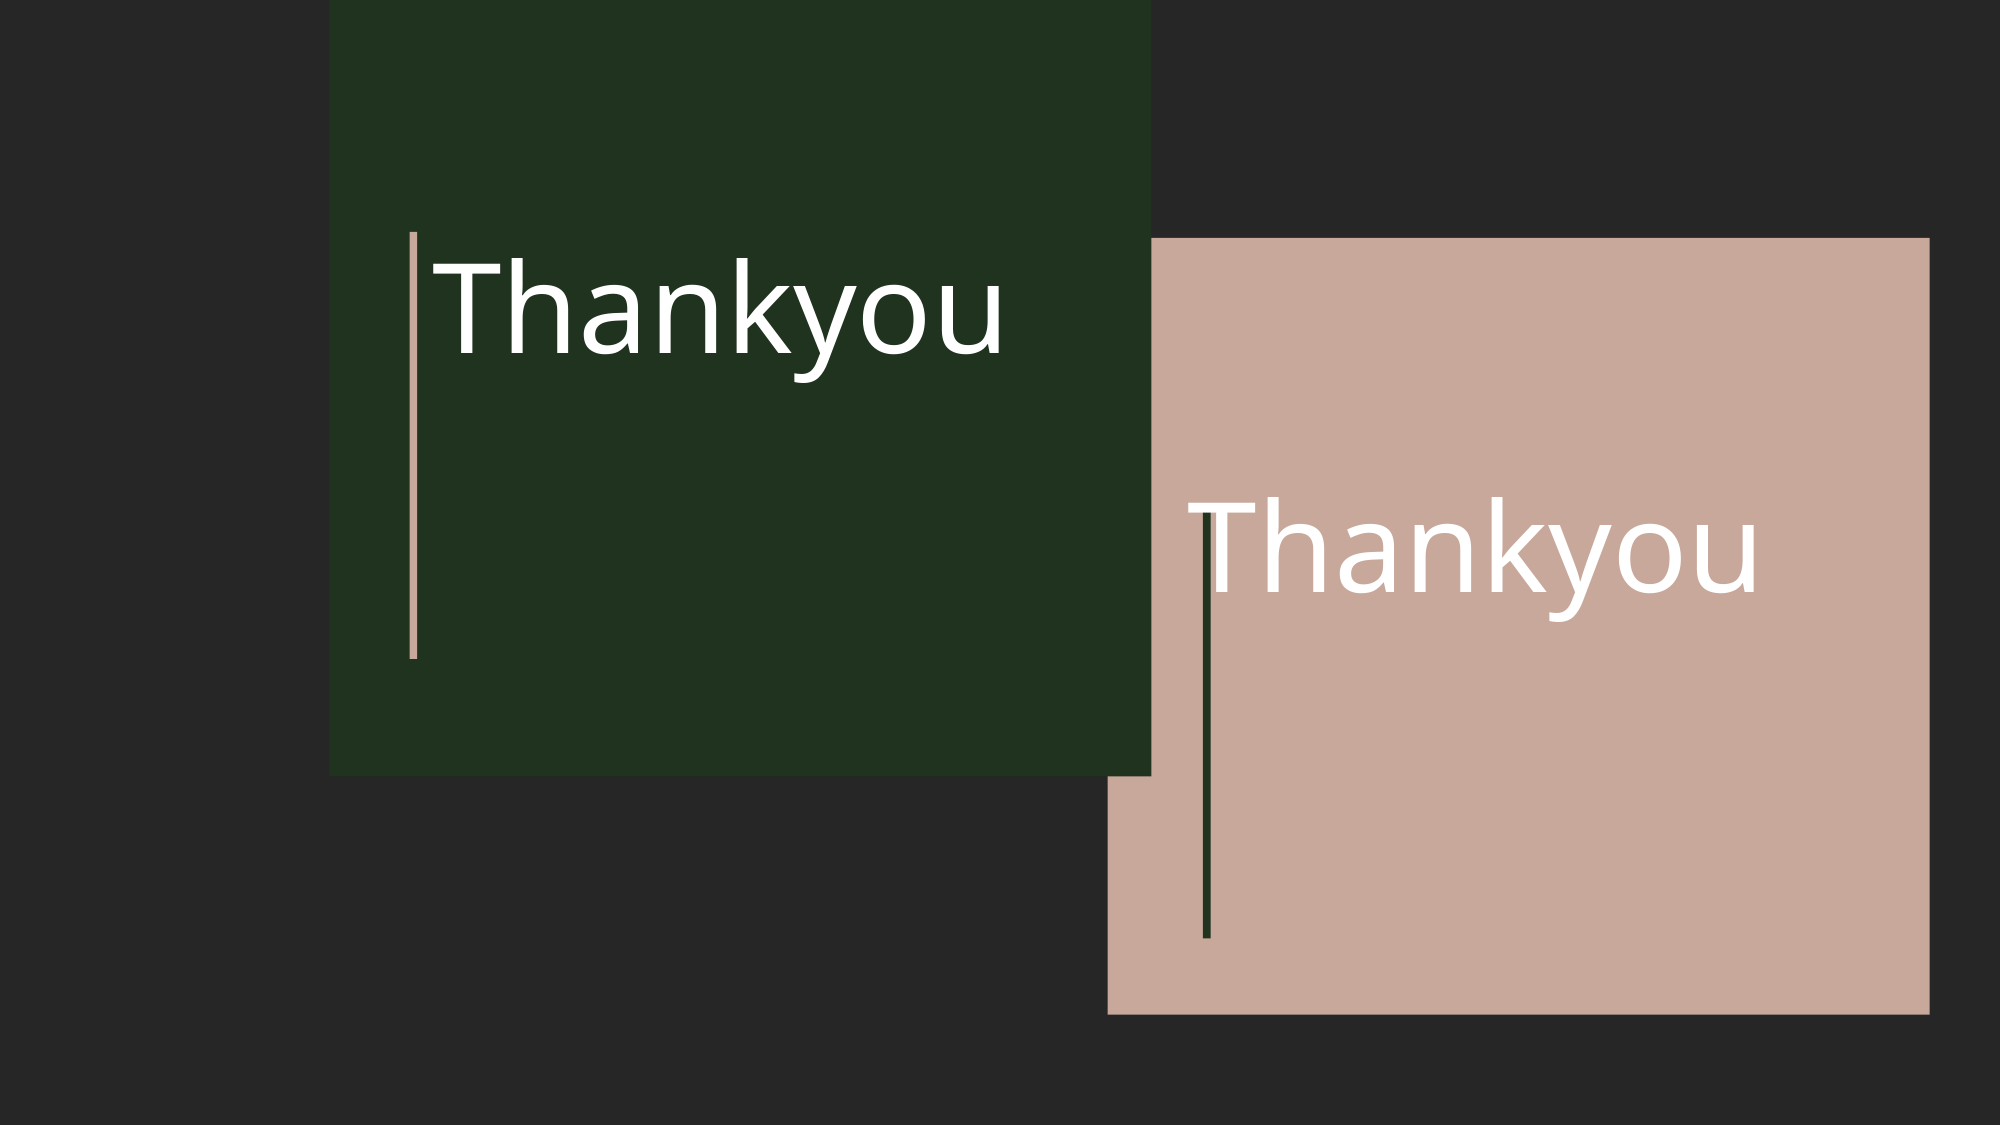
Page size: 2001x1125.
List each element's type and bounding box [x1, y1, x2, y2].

text_box [329, 0, 1152, 777]
text_box [1089, 237, 1930, 1015]
